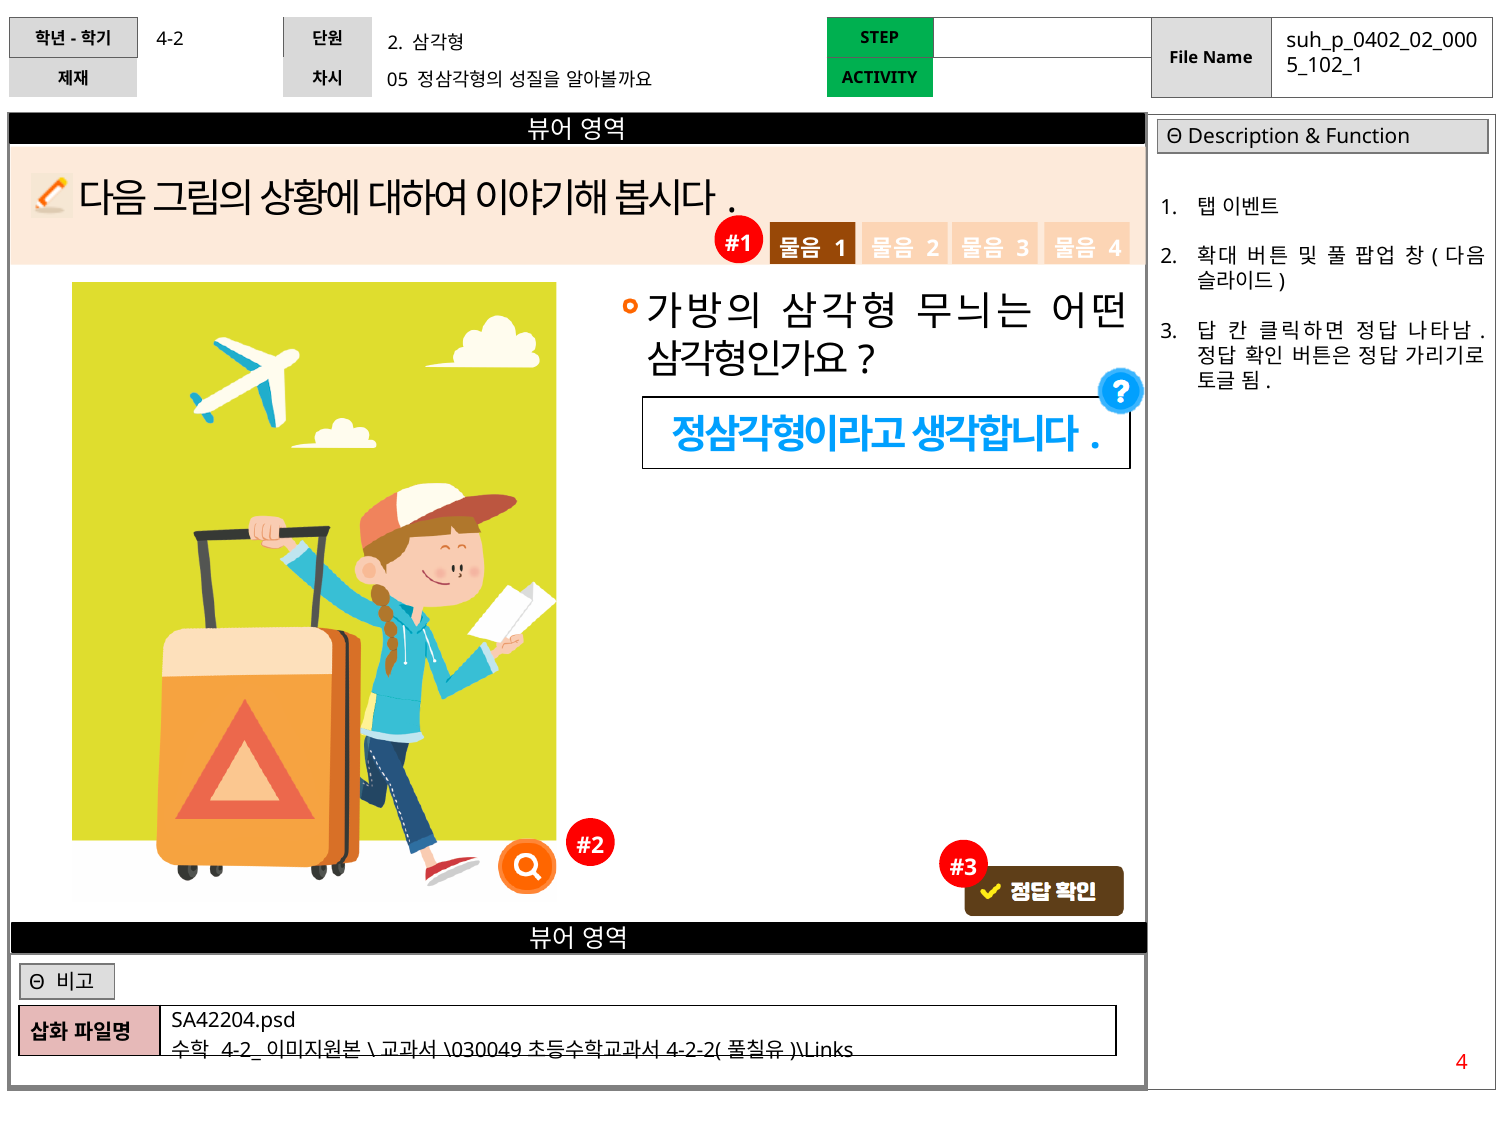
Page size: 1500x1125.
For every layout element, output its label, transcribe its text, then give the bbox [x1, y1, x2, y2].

text_box 탭 이벤트 확대 버튼 및 풀 팝업 창(다음 슬라이드) 답 칸 클릭하면 정답 나타남. 정답 확인 버튼은 정답 가리기로 토글 됨. [1145, 160, 1500, 401]
text_box #2 [563, 815, 617, 869]
text_box #3 [937, 837, 990, 890]
text_box 05 정삼각형의 성질을 알아볼까요 [372, 60, 821, 96]
picture [963, 863, 1126, 918]
table_header 삽화 파일명 [20, 1006, 159, 1055]
text_box 2. 삼각형 [372, 23, 828, 48]
picture [71, 281, 557, 903]
text_box #1 [712, 228, 757, 266]
text_box [1124, 160, 1145, 165]
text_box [854, 212, 943, 265]
table_header Θ Description & Function [1158, 120, 1487, 152]
picture [31, 173, 73, 218]
picture [619, 294, 640, 316]
table_header SA42204.psd 수학 4-2_이미지원본\교과서\030049초등수학교과서4-2-2(풀칠유)\Links [161, 1006, 1115, 1055]
text_box 가방의 삼각형 무늬는 어떤 삼각형인가요? [631, 278, 1140, 389]
text_box [9, 145, 1148, 267]
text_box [1036, 212, 1140, 265]
text_box 정삼각형이라고 생각합니다. [642, 396, 1131, 469]
text_box suh_p_0402_02_0005_102_1 [1271, 18, 1500, 84]
text_box 다음 그림의 상황에 대하여 이야기해 봅시다. [63, 165, 1150, 228]
text_box 4-2 [141, 18, 284, 55]
picture [1091, 362, 1152, 421]
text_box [944, 212, 1035, 265]
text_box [762, 212, 853, 265]
